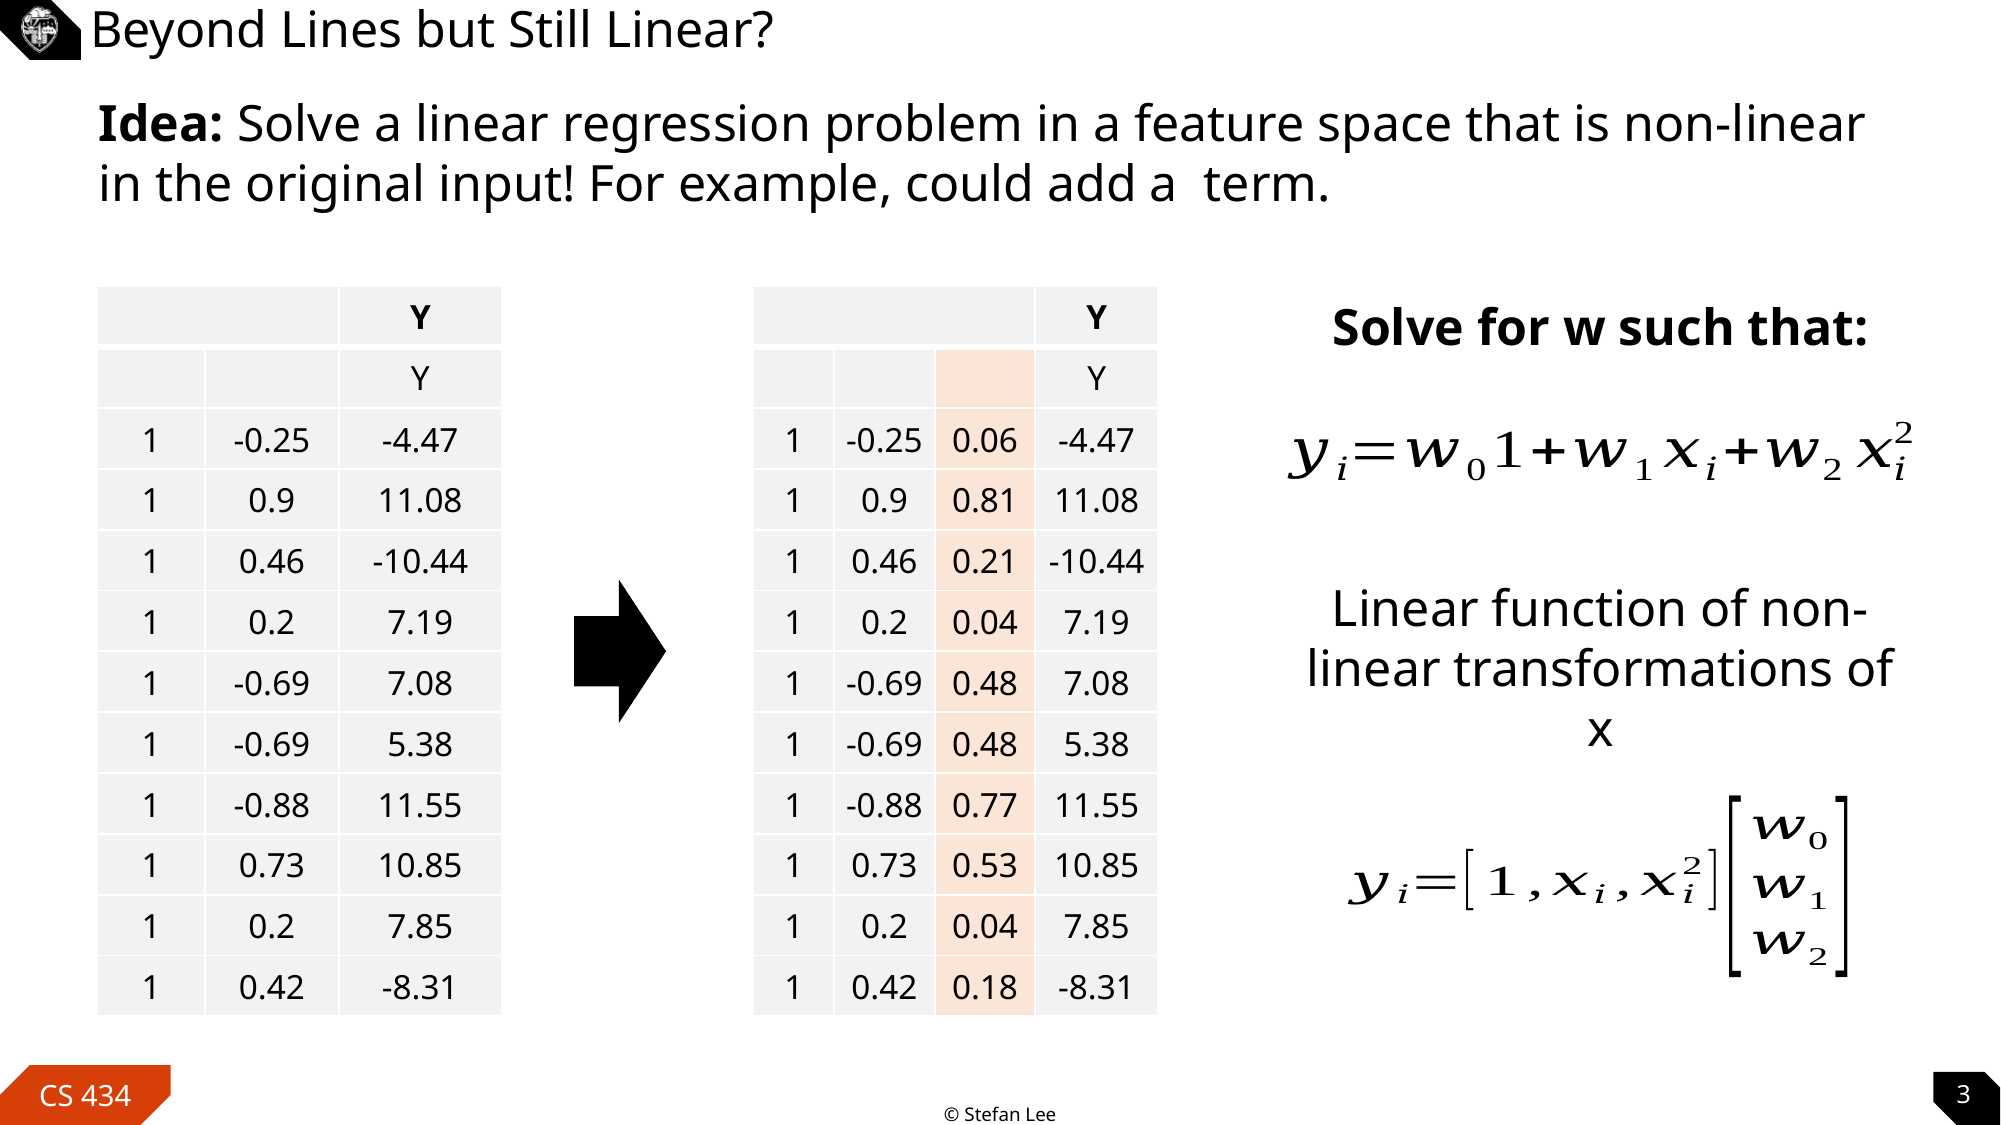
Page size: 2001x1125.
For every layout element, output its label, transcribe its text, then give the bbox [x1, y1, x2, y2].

text_box [574, 579, 667, 723]
text_box Linear function of non-linear transformations of x [1282, 568, 1919, 764]
title Beyond Lines but Still Linear? [0, 1, 1699, 61]
slide_number 3 [1933, 1071, 1994, 1119]
text_box Solve for w such that: [1294, 288, 1907, 363]
